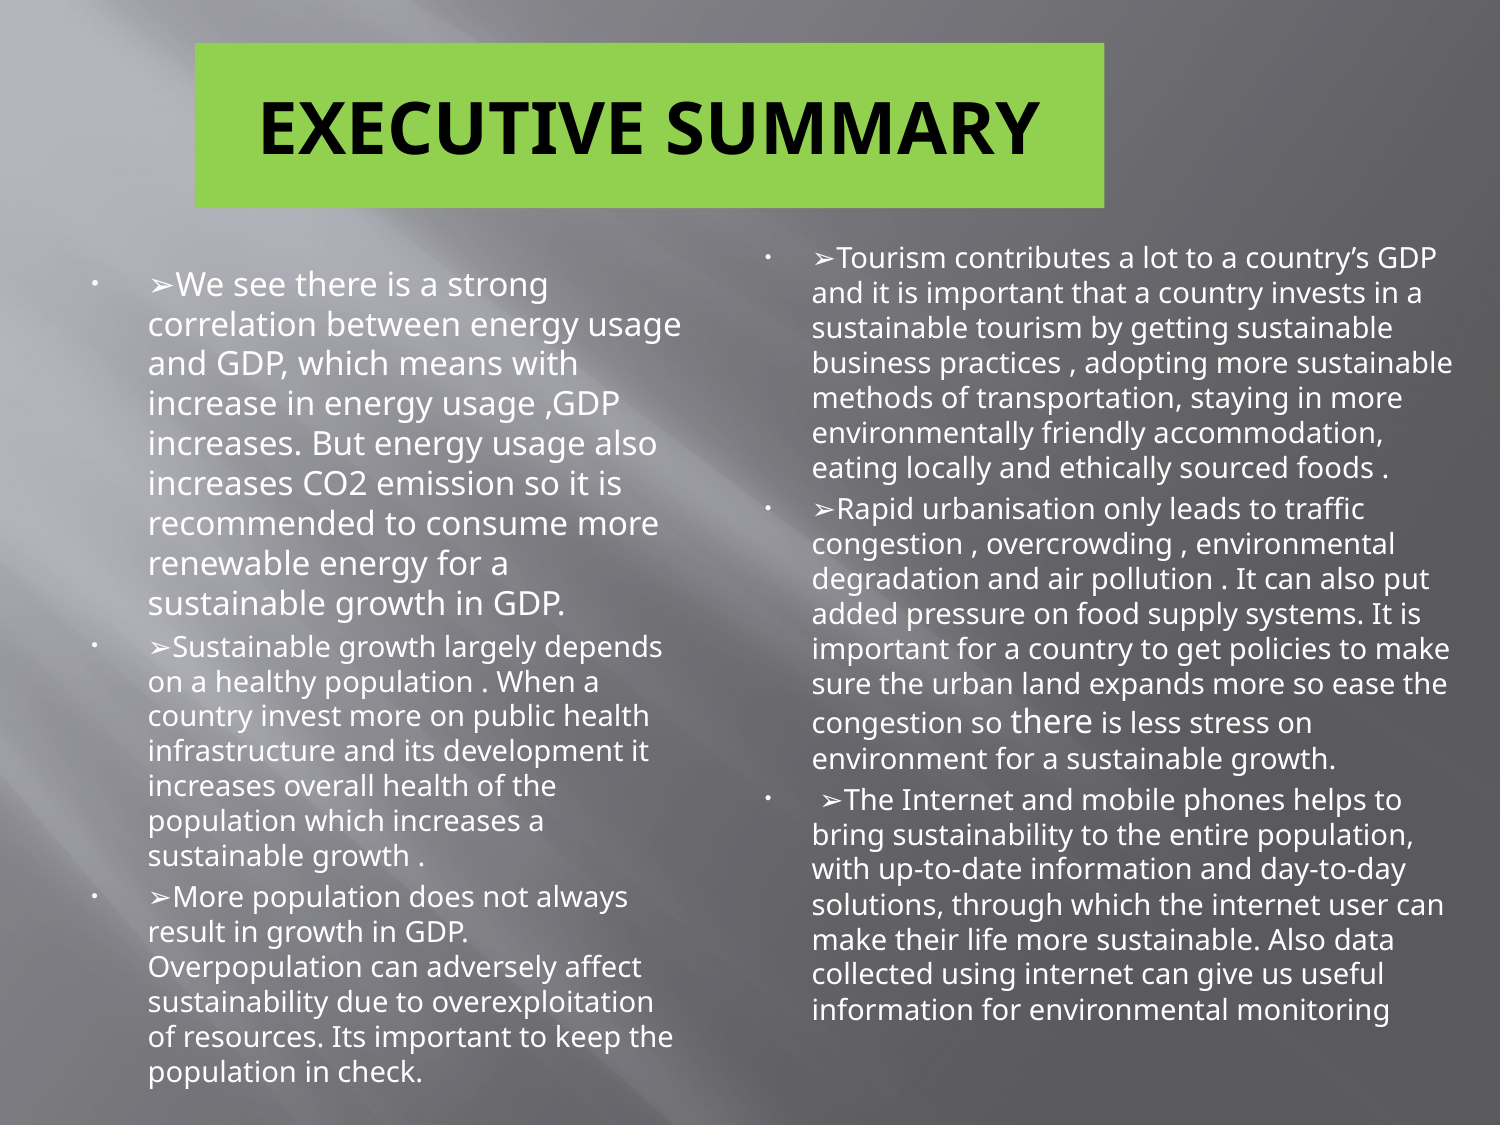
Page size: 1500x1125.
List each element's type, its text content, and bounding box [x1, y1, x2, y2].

title EXECUTIVE SUMMARY [194, 42, 1105, 209]
list ➢Tourism contributes a lot to a country’s GDP and it is important that a country invests in a sustainable tourism by getting sustainable business practices , adopting more sustainable methods of transportation, staying in more environmentally friendly accommodation, eating locally and ethically sourced foods . ➢Rapid urbanisation only leads to traffic congestion , overcrowding , environmental degradation and air pollution . It can also put added pressure on food supply systems. It is important for a country to get policies to make sure the urban land expands more so ease the congestion so there is less stress on environment for a sustainable growth. ➢The Internet and mobile phones helps to bring sustainability to the entire population, with up-to-date information and day-to-day solutions, through which the internet user can make their life more sustainable. Also data collected using internet can give us useful information for environmental monitoring [750, 231, 1483, 1024]
list ➢We see there is a strong correlation between energy usage and GDP, which means with increase in energy usage ,GDP increases. But energy usage also increases CO2 emission so it is recommended to consume more renewable energy for a sustainable growth in GDP. ➢Sustainable growth largely depends on a healthy population . When a country invest more on public health infrastructure and its development it increases overall health of the population which increases a sustainable growth . ➢More population does not always result in growth in GDP. Overpopulation can adversely affect sustainability due to overexploitation of resources. Its important to keep the population in check. [76, 255, 703, 953]
